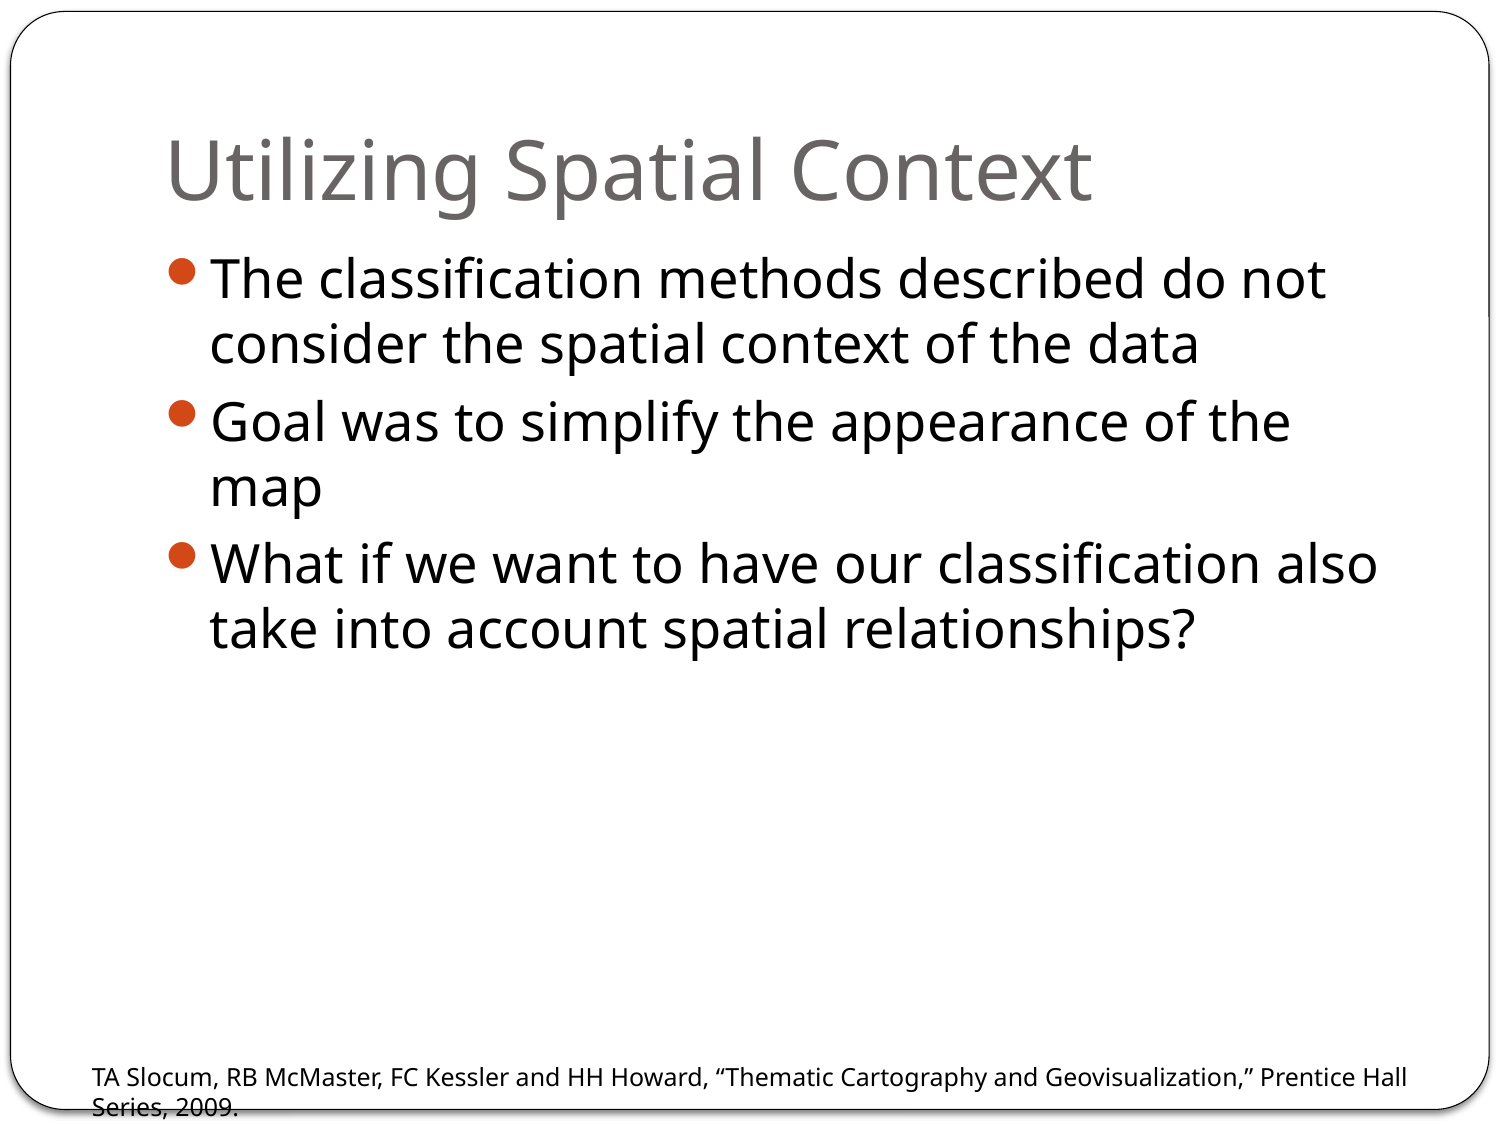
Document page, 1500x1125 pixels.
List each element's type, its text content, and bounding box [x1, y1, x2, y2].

list The classification methods described do not consider the spatial context of the data Goal was to simplify the appearance of the map What if we want to have our classification also take into account spatial relationships? [150, 237, 1425, 988]
title Utilizing Spatial Context [150, 45, 1425, 233]
text_box TA Slocum, RB McMaster, FC Kessler and HH Howard, “Thematic Cartography and Geovisualization,” Prentice Hall Series, 2009. [77, 1054, 1463, 1125]
